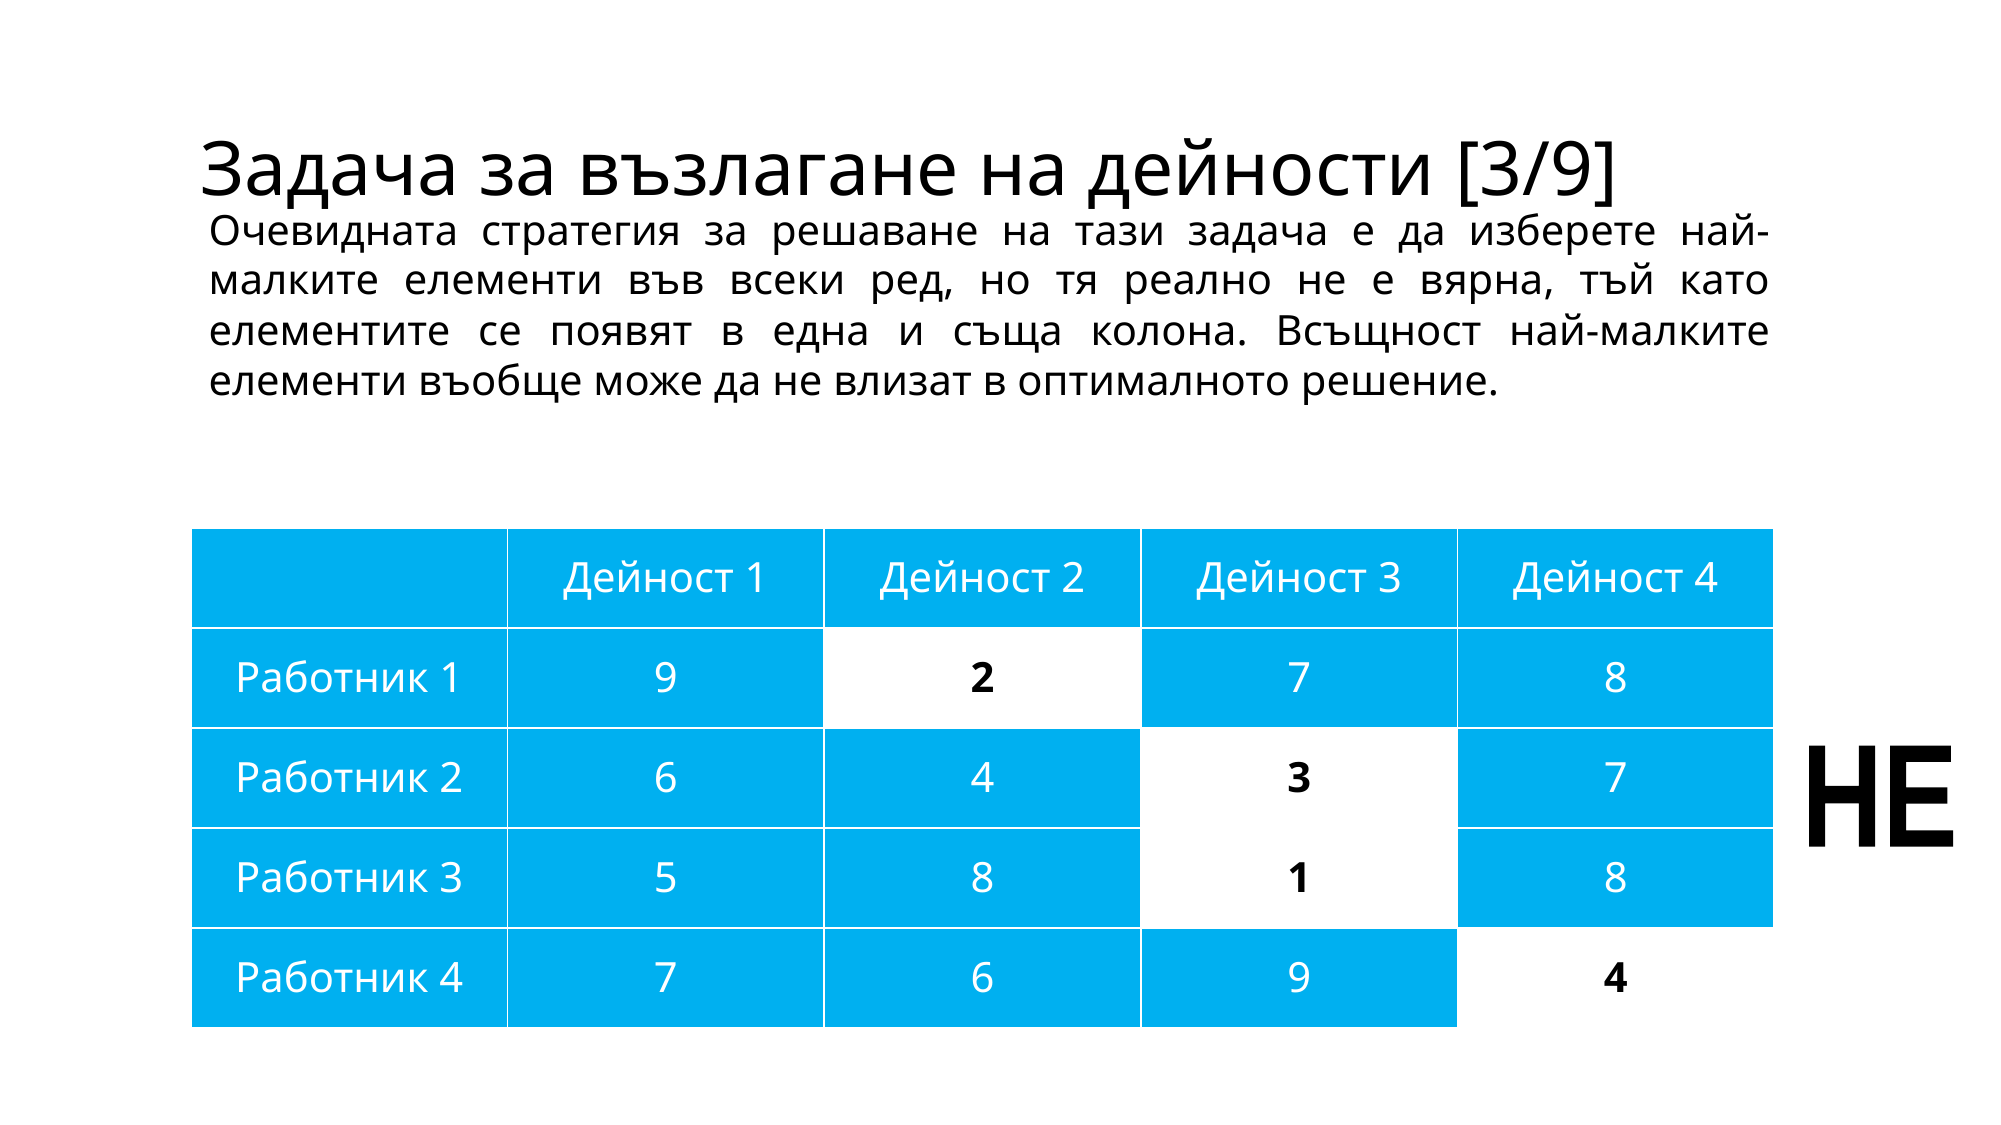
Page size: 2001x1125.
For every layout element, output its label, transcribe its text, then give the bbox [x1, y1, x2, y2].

table_cell Работник 2 [192, 729, 507, 827]
table_cell 3 [1142, 729, 1457, 827]
table_cell 8 [1458, 629, 1773, 727]
table_cell Работник 3 [192, 829, 507, 927]
table_cell Работник 4 [192, 929, 507, 1027]
table_cell Работник 1 [192, 629, 507, 727]
table_header Дейност 4 [1458, 529, 1773, 627]
table_cell 6 [825, 929, 1140, 1027]
title Задача за възлагане на дейности [3/9] [182, 108, 1920, 234]
table_cell 7 [508, 929, 823, 1027]
table_cell 9 [508, 629, 823, 727]
table_cell 2 [825, 629, 1140, 727]
table_header [192, 529, 507, 627]
table_cell 7 [1458, 729, 1773, 827]
table_cell 9 [1142, 929, 1457, 1027]
table_header Дейност 1 [508, 529, 823, 627]
table_cell 4 [1458, 929, 1773, 1027]
table_cell 4 [825, 729, 1140, 827]
table_cell 6 [508, 729, 823, 827]
table_cell 8 [1458, 829, 1773, 927]
table_cell 5 [508, 829, 823, 927]
table_header Дейност 2 [825, 529, 1140, 627]
table_cell 8 [825, 829, 1140, 927]
table_cell 1 [1142, 829, 1457, 927]
list Очевидната стратегия за решаване на тази задача е да изберете най-малките елементи във всеки ред, но тя реално не е вярна, тъй като елементите се появят в една и съща колона. Всъщност най-малките елементи въобще може да не влизат в оптималното решение. [190, 234, 1789, 483]
table_cell 7 [1142, 629, 1457, 727]
table_header Дейност 3 [1142, 529, 1457, 627]
